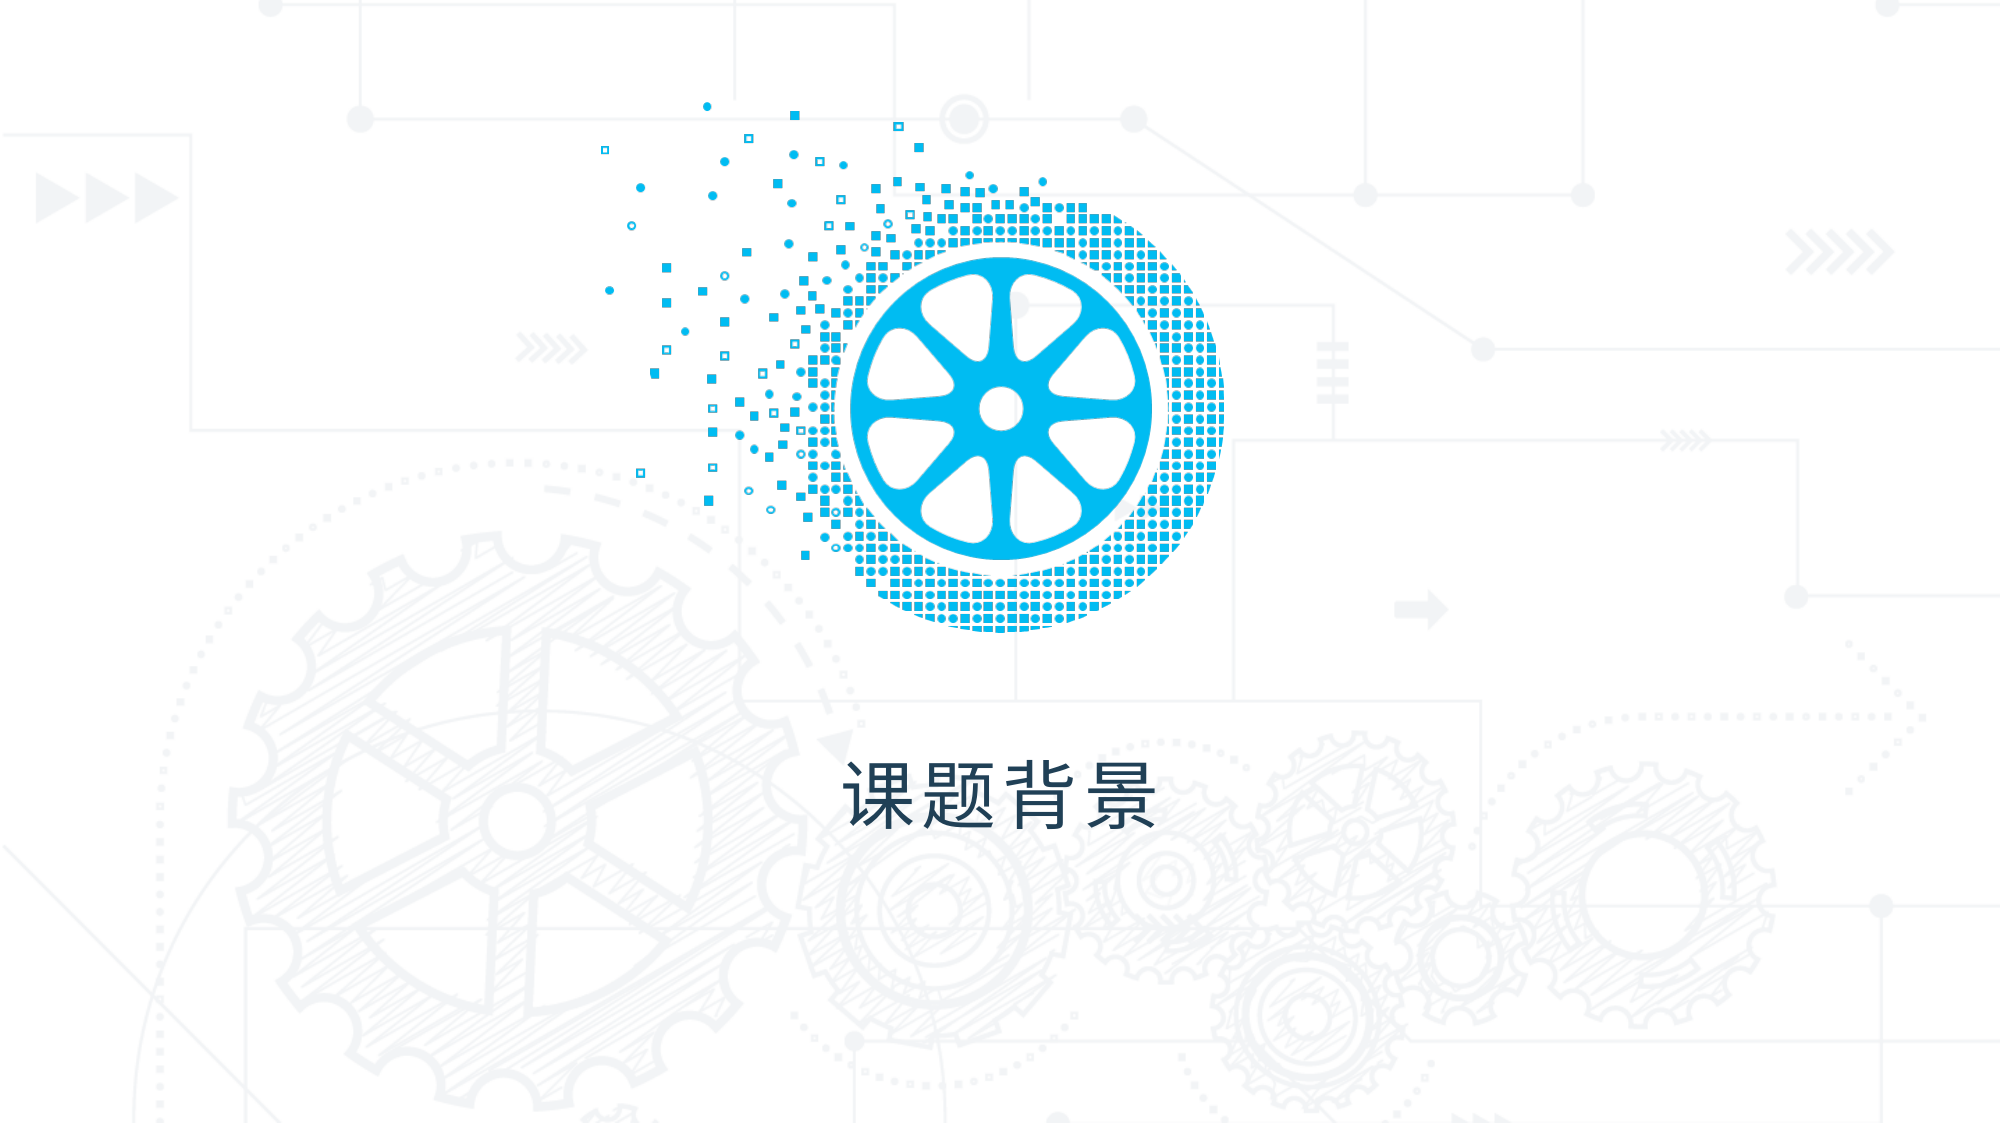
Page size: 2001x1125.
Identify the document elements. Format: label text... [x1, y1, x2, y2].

picture [0, 0, 2000, 1123]
list 课题背景 [529, 743, 1471, 844]
